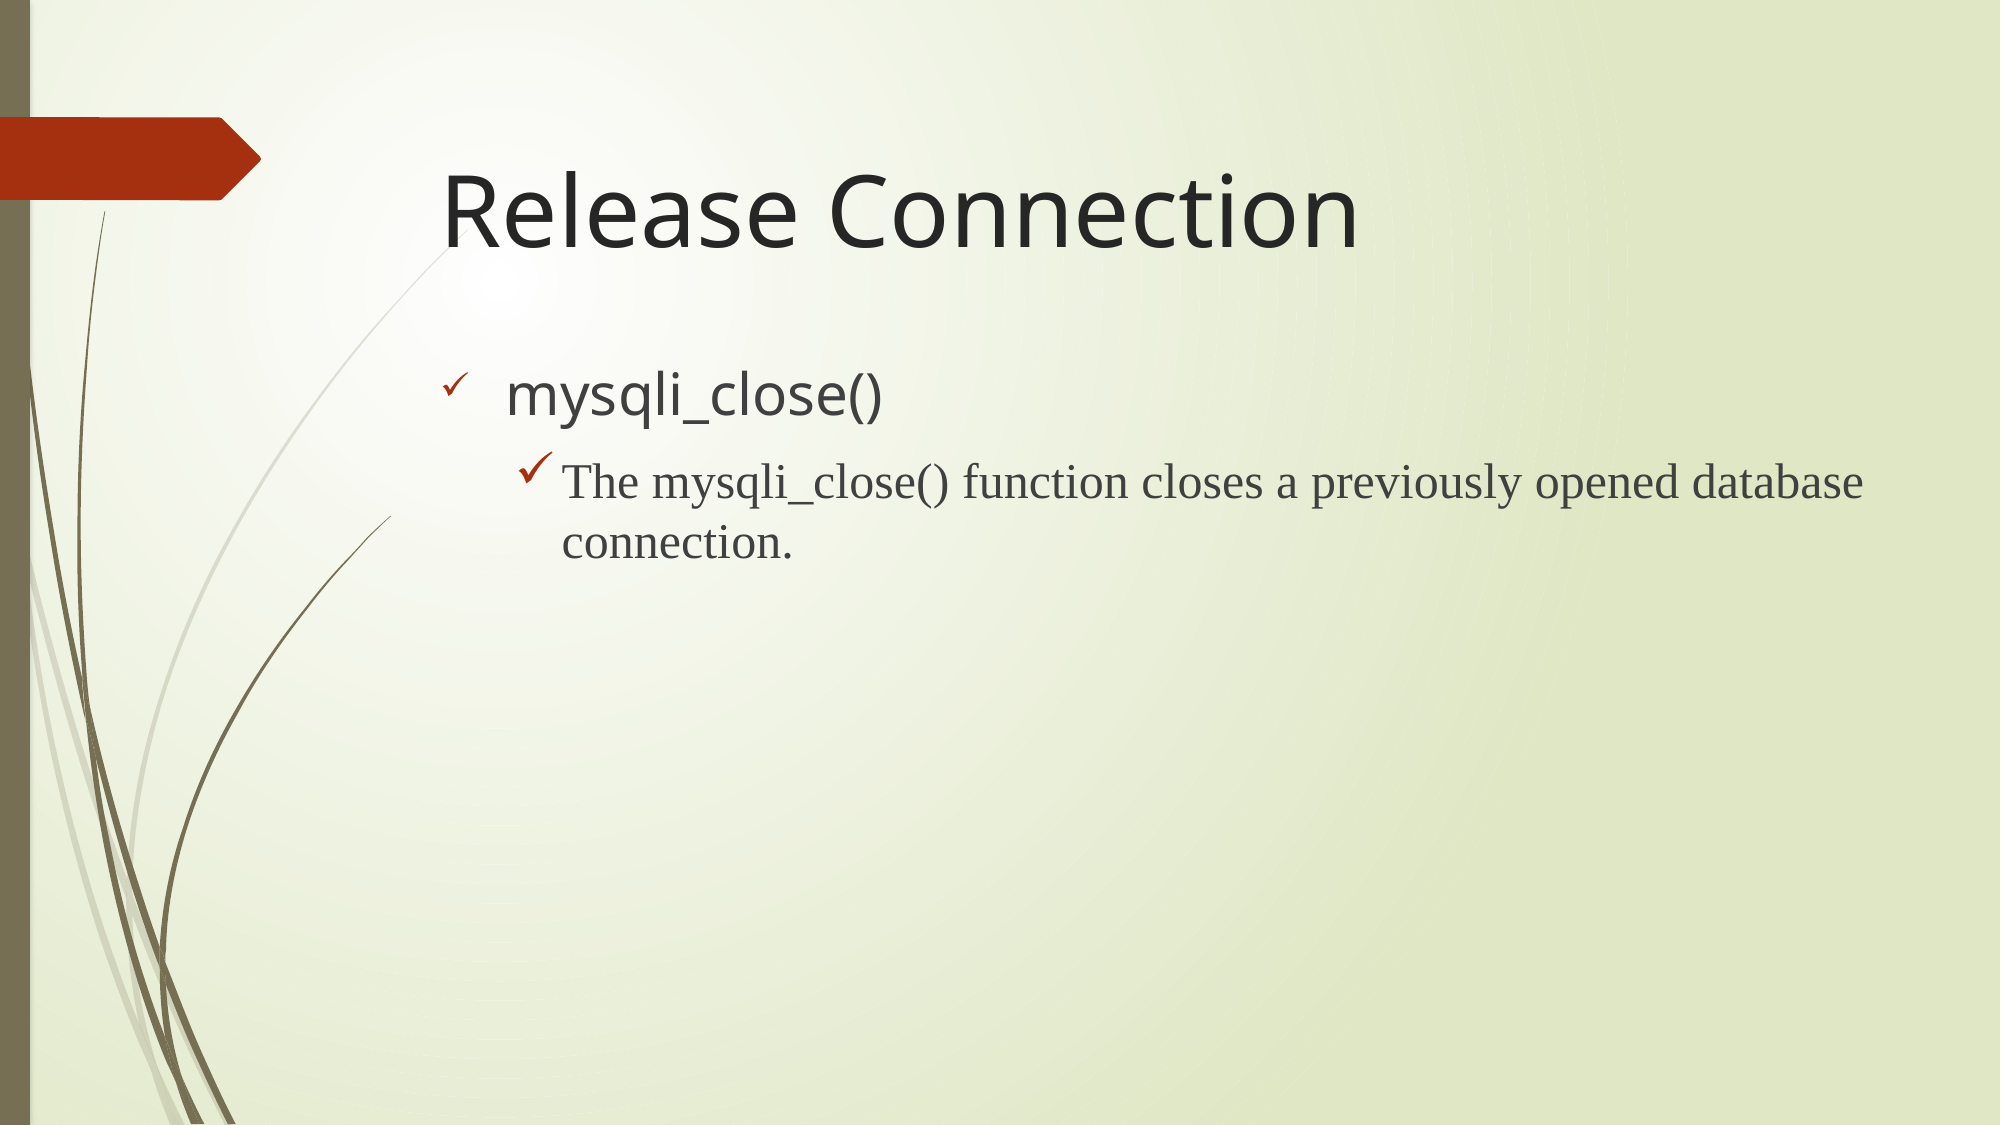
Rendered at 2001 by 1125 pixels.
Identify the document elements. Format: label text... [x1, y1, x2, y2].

title Release Connection [424, 139, 1887, 350]
list mysqli_close() The mysqli_close() function closes a previously opened database connection. [424, 350, 1888, 970]
